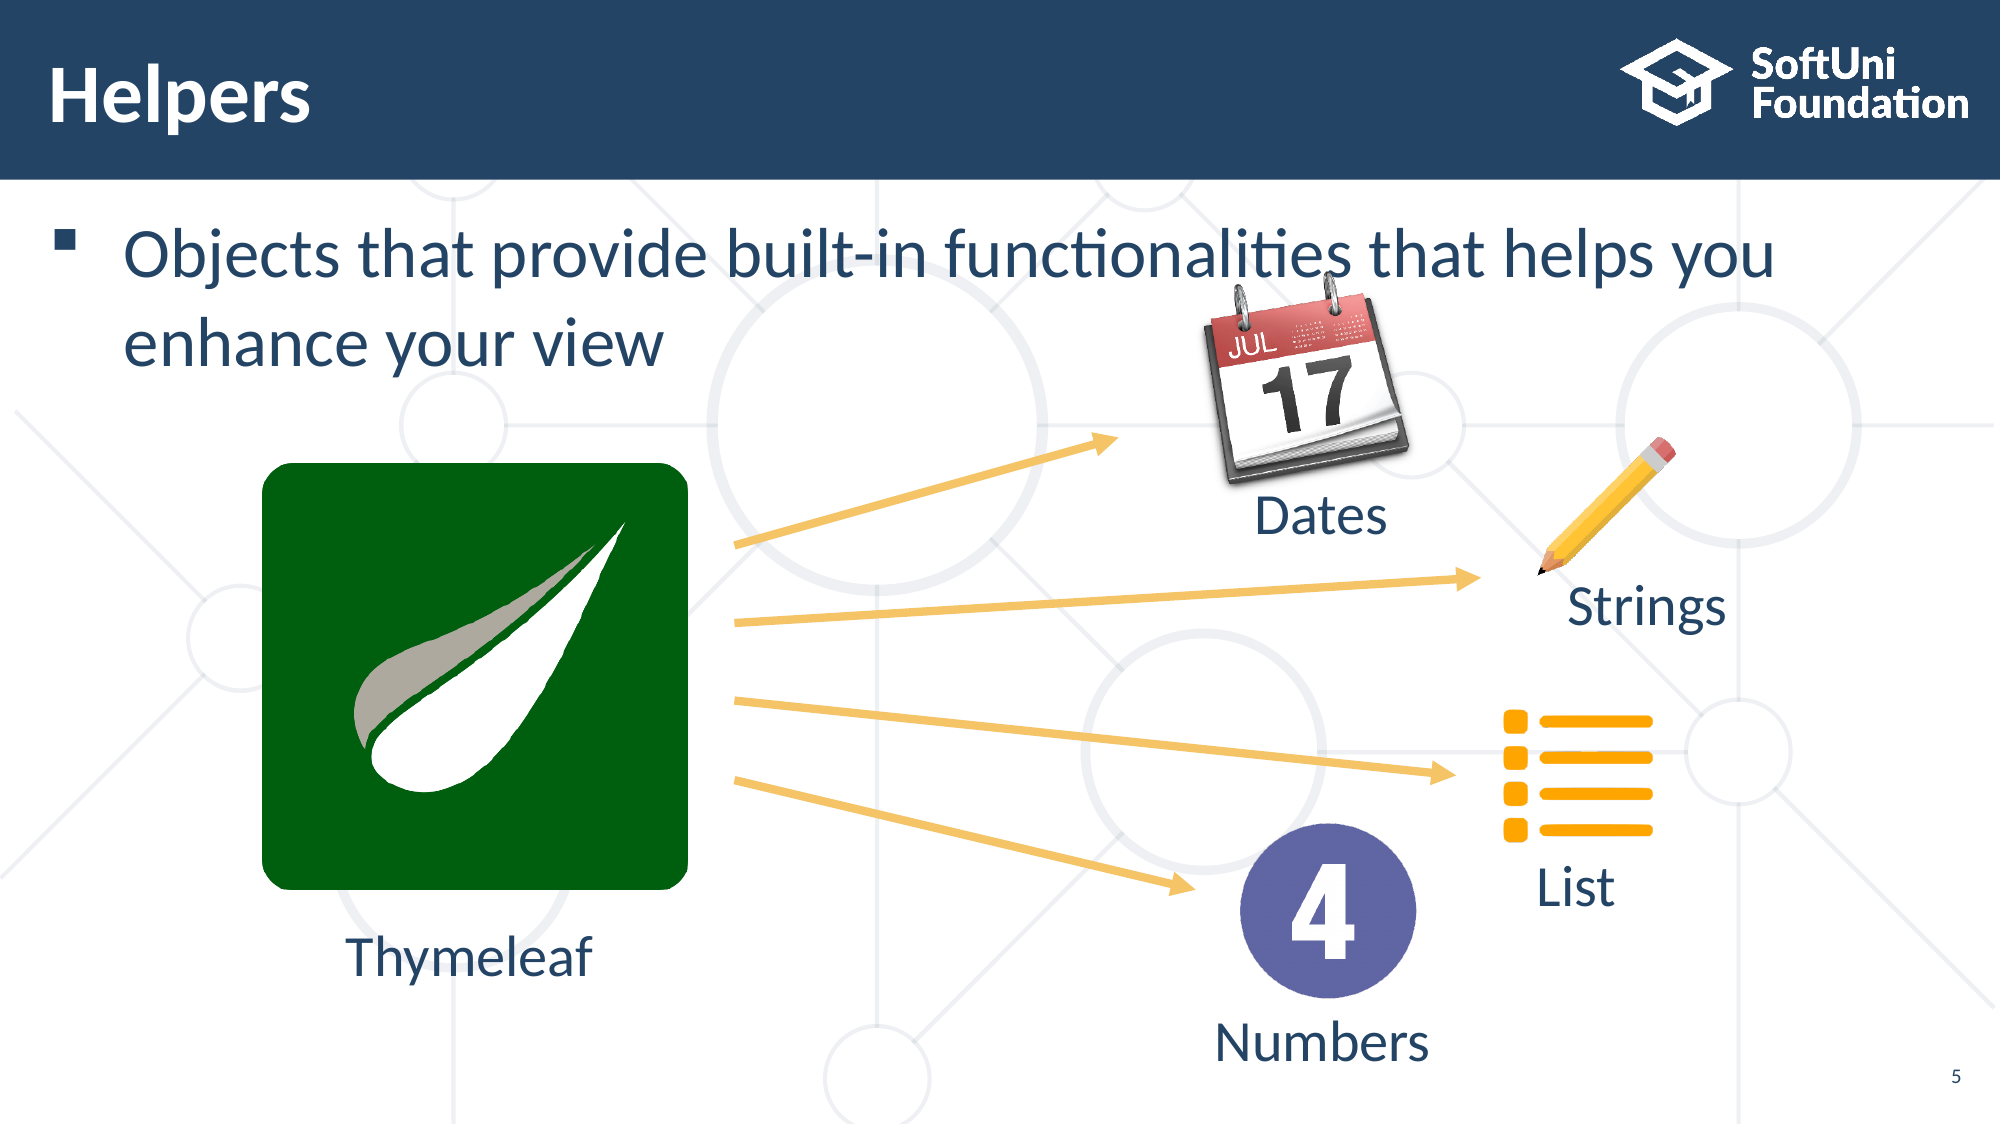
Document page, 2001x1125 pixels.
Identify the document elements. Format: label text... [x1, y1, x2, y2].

picture [262, 463, 688, 890]
picture [1619, 38, 1968, 126]
picture [1536, 435, 1678, 576]
text_box Thymeleaf [331, 910, 619, 996]
text_box Dates [1239, 504, 1421, 554]
text_box Strings [1552, 559, 1757, 645]
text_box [734, 577, 1482, 624]
title Helpers [31, 16, 1591, 162]
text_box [734, 700, 1457, 776]
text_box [734, 783, 1196, 890]
picture [1239, 822, 1417, 1000]
slide_number 5 [1897, 1049, 1968, 1101]
picture [1503, 700, 1654, 851]
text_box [734, 437, 1119, 546]
list Objects that provide built-in functionalities that helps you enhance your view [31, 196, 1970, 1050]
text_box Numbers [1200, 996, 1456, 1081]
text_box List [1521, 859, 1635, 926]
picture [1193, 269, 1422, 498]
